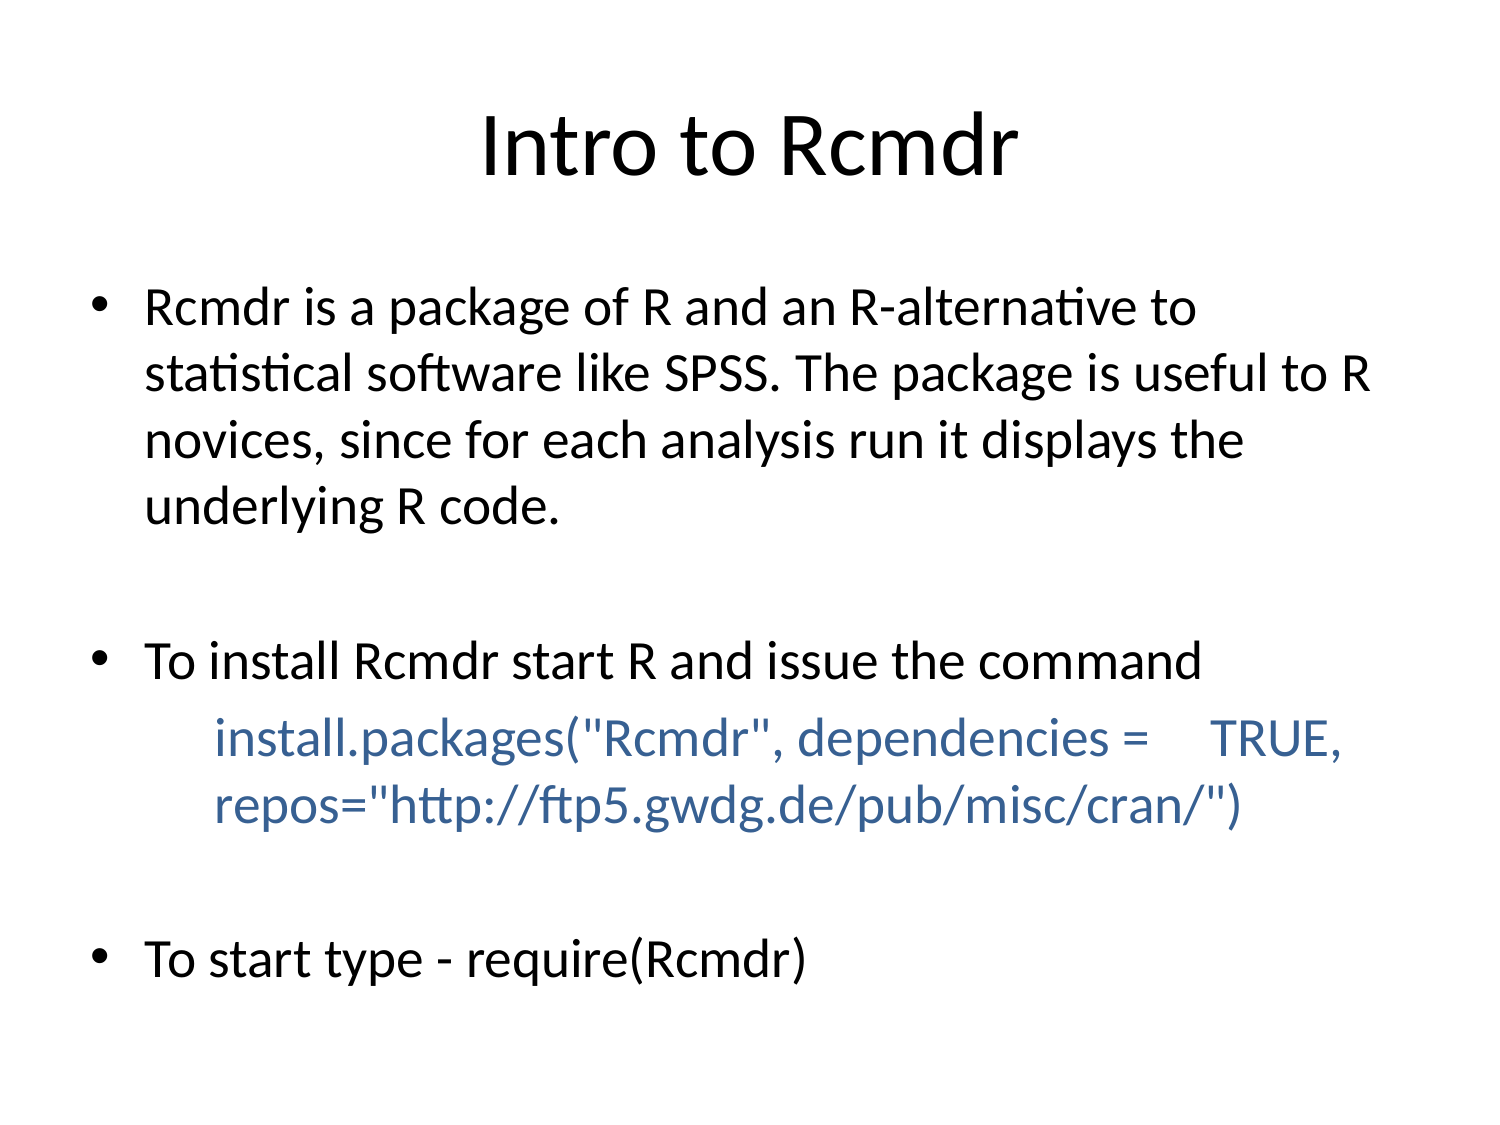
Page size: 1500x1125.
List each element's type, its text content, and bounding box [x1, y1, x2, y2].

list Rcmdr is a package of R and an R-alternative to statistical software like SPSS. The package is useful to R novices, since for each analysis run it displays the underlying R code. To install Rcmdr start R and issue the command install.packages("Rcmdr", dependencies = TRUE, repos="http://ftp5.gwdg.de/pub/misc/cran/") To start type - require(Rcmdr) [75, 262, 1425, 1005]
title Intro to Rcmdr [75, 45, 1425, 233]
